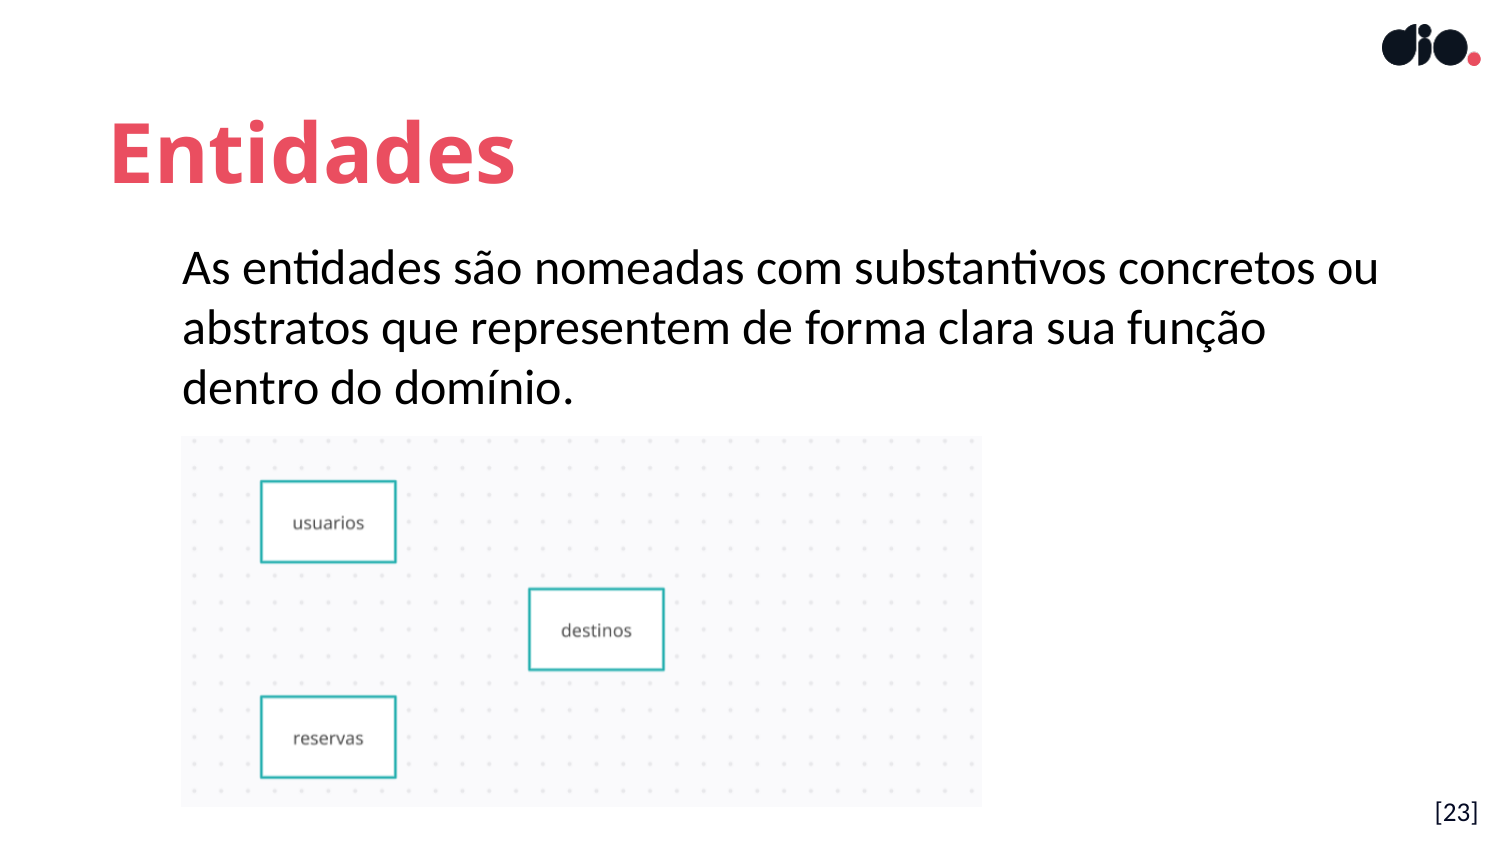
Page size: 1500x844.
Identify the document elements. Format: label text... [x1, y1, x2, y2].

picture [181, 436, 982, 807]
text_box Entidades [92, 73, 1408, 213]
slide_number [23] [1403, 779, 1494, 844]
picture [1382, 24, 1481, 67]
text_box As entidades são nomeadas com substantivos concretos ou abstratos que representem de forma clara sua função dentro do domínio. [92, 213, 1408, 425]
